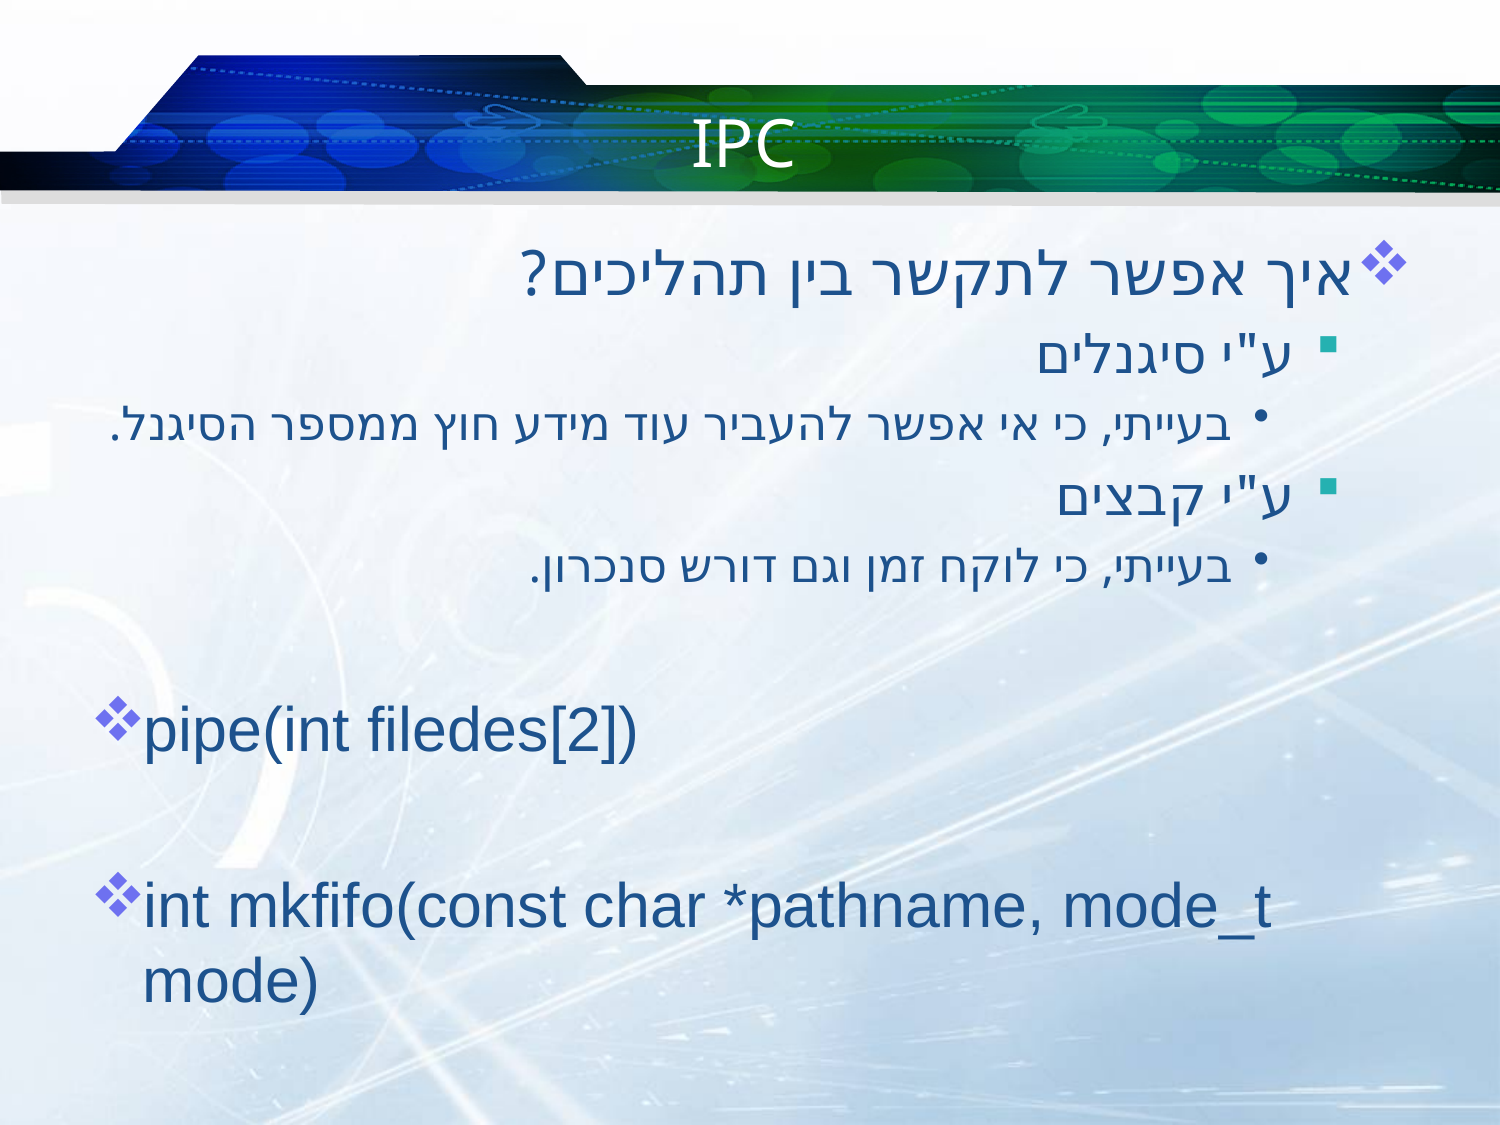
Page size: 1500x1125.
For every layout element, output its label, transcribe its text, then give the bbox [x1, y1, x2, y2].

title IPC [99, 94, 1388, 188]
list איך אפשר לתקשר בין תהליכים? ע"י סיגנלים בעייתי, כי אי אפשר להעביר עוד מידע חוץ ממספר הסיגנל. ע"י קבצים בעייתי, כי לוקח זמן וגם דורש סנכרון. pipe(int filedes[2]) int mkfifo(const char *pathname, mode_t mode) [74, 224, 1426, 1068]
picture [0, 0, 1500, 1125]
